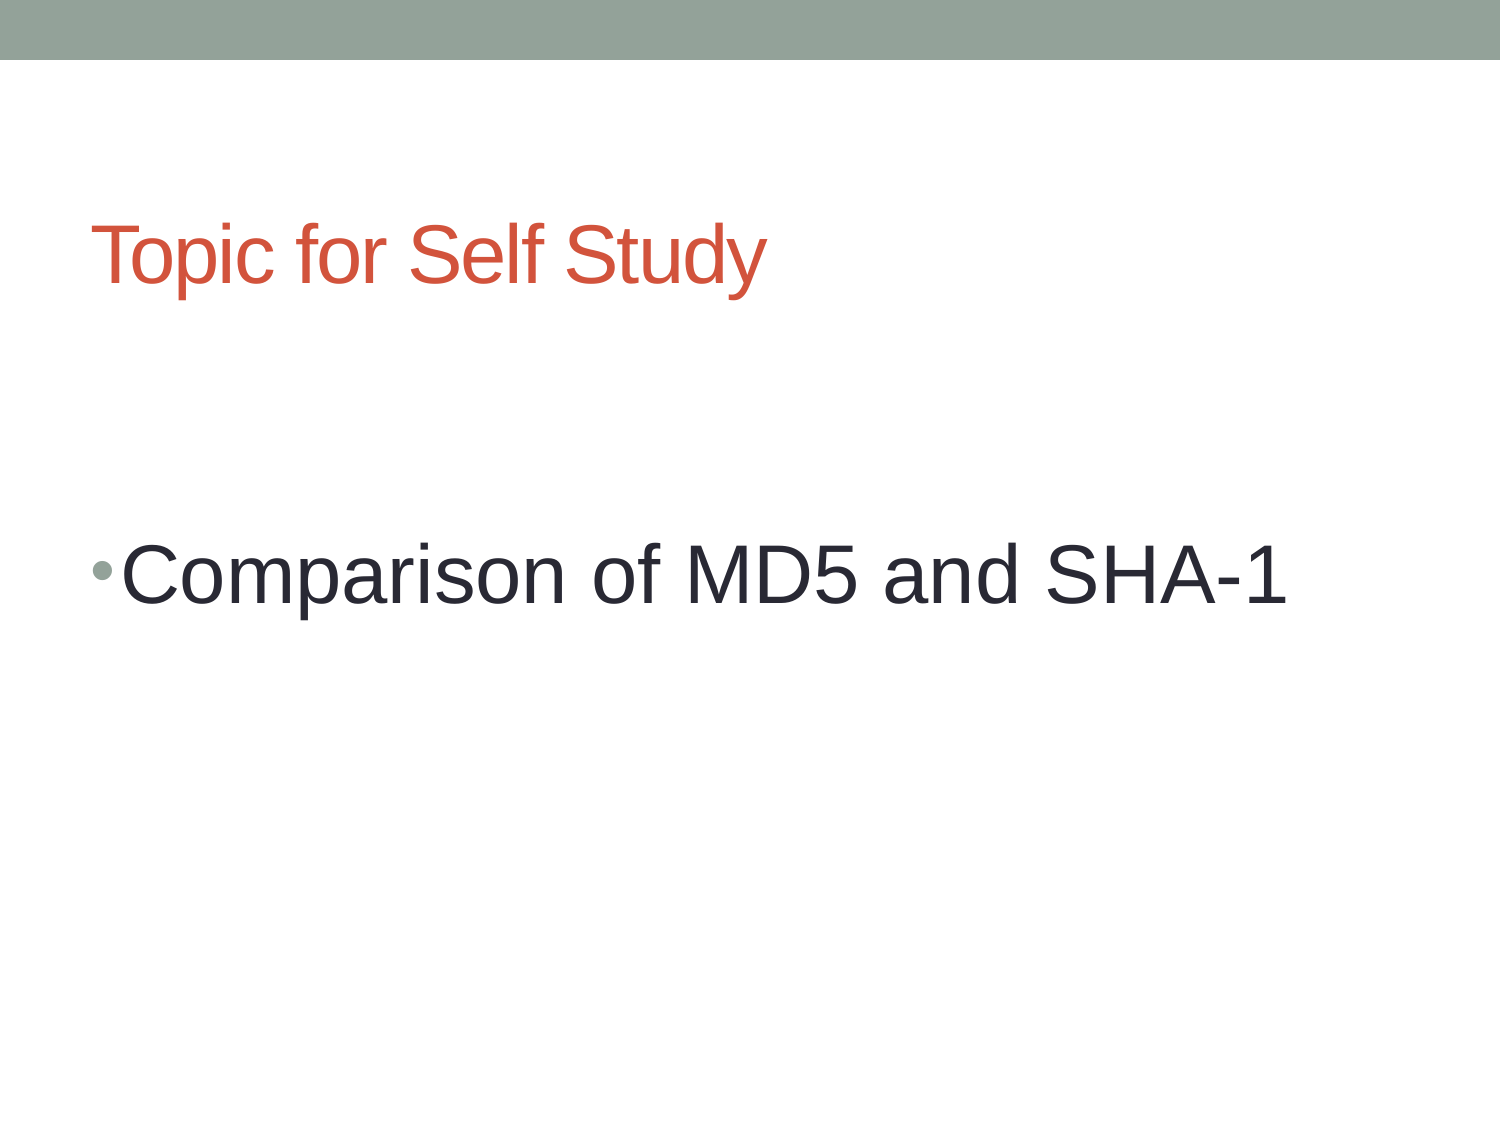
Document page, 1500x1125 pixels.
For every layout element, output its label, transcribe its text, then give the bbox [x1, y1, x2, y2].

list Comparison of MD5 and SHA-1 [75, 365, 1425, 799]
title Topic for Self Study [75, 168, 1425, 332]
